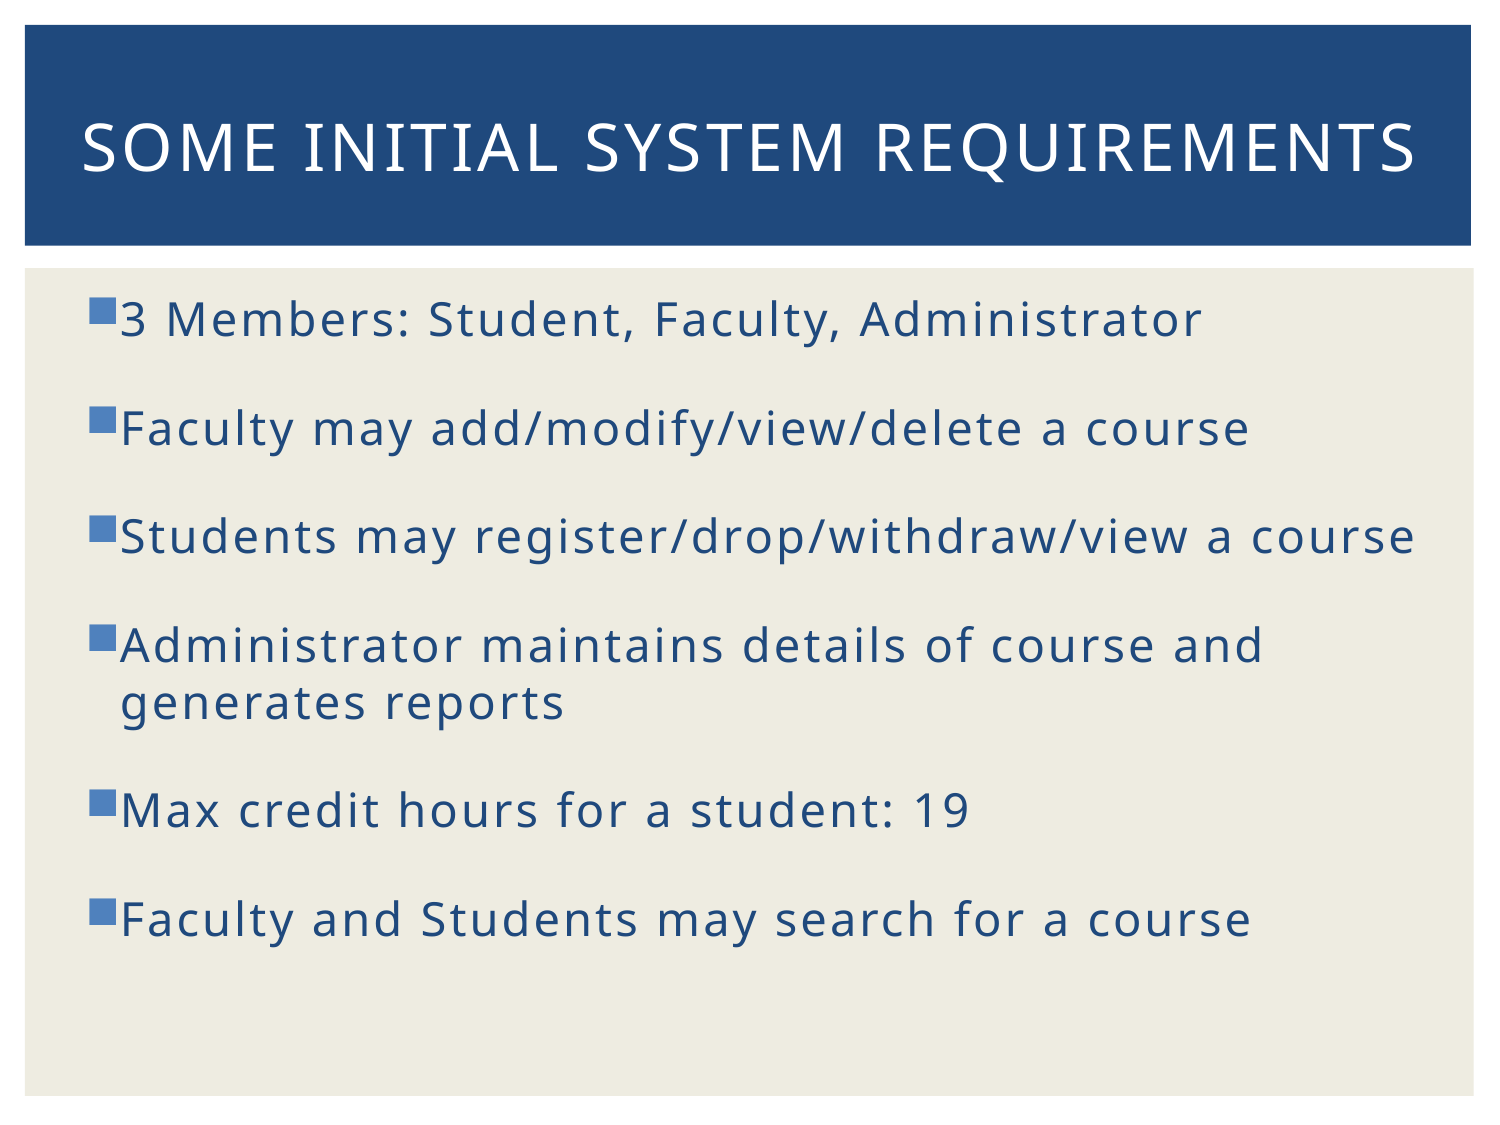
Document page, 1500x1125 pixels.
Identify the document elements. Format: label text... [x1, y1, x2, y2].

title Some Initial System Requirements [62, 58, 1438, 232]
list 3 Members: Student, Faculty, Administrator Faculty may add/modify/view/delete a course Students may register/drop/withdraw/view a course Administrator maintains details of course and generates reports Max credit hours for a student: 19 Faculty and Students may search for a course [62, 281, 1442, 1005]
